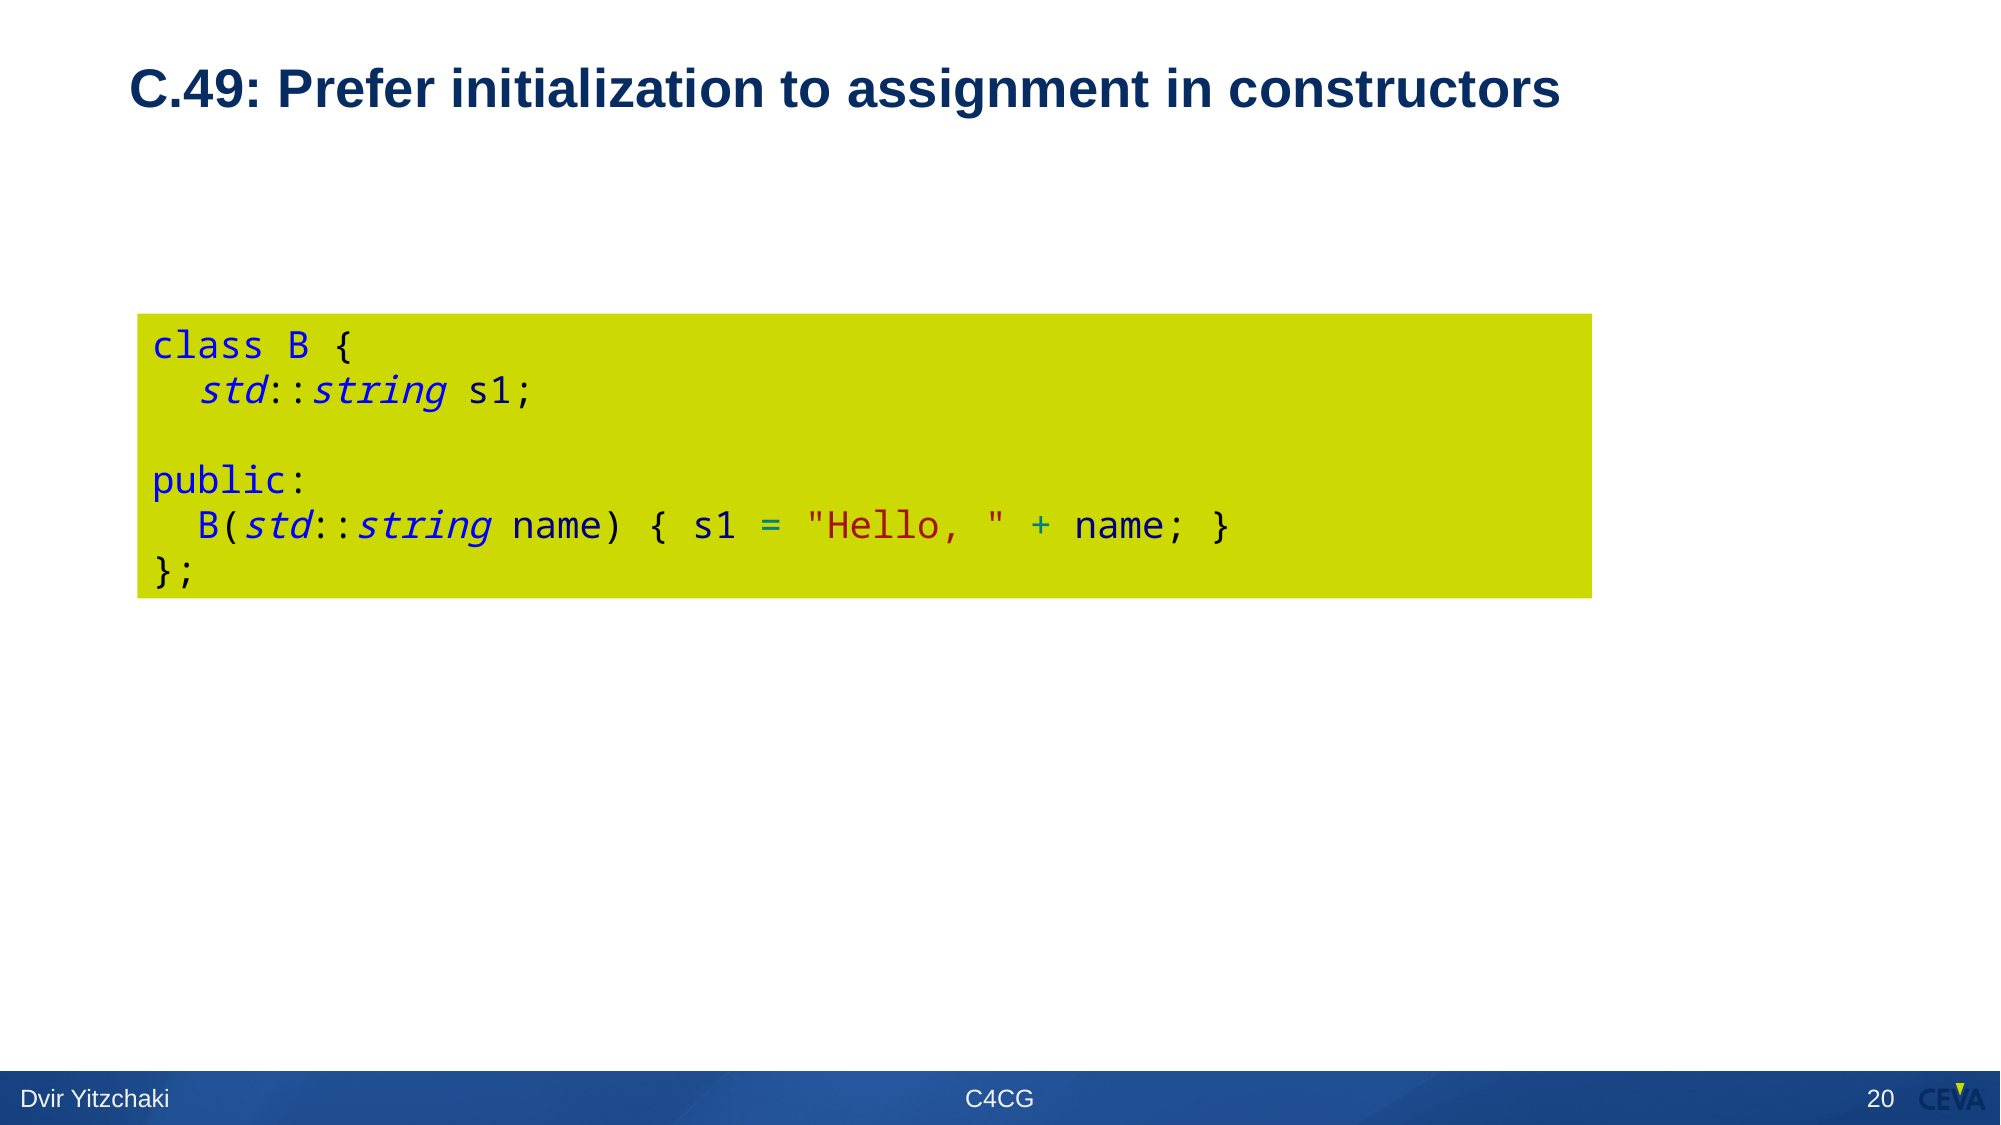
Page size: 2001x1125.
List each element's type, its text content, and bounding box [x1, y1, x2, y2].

text_box class B { std::string s1; public: B(std::string name) { s1 = "Hello, " + name; } }; [137, 313, 1592, 599]
picture [0, 1071, 2000, 1125]
title C.49: Prefer initialization to assignment in constructors [114, 42, 1685, 138]
